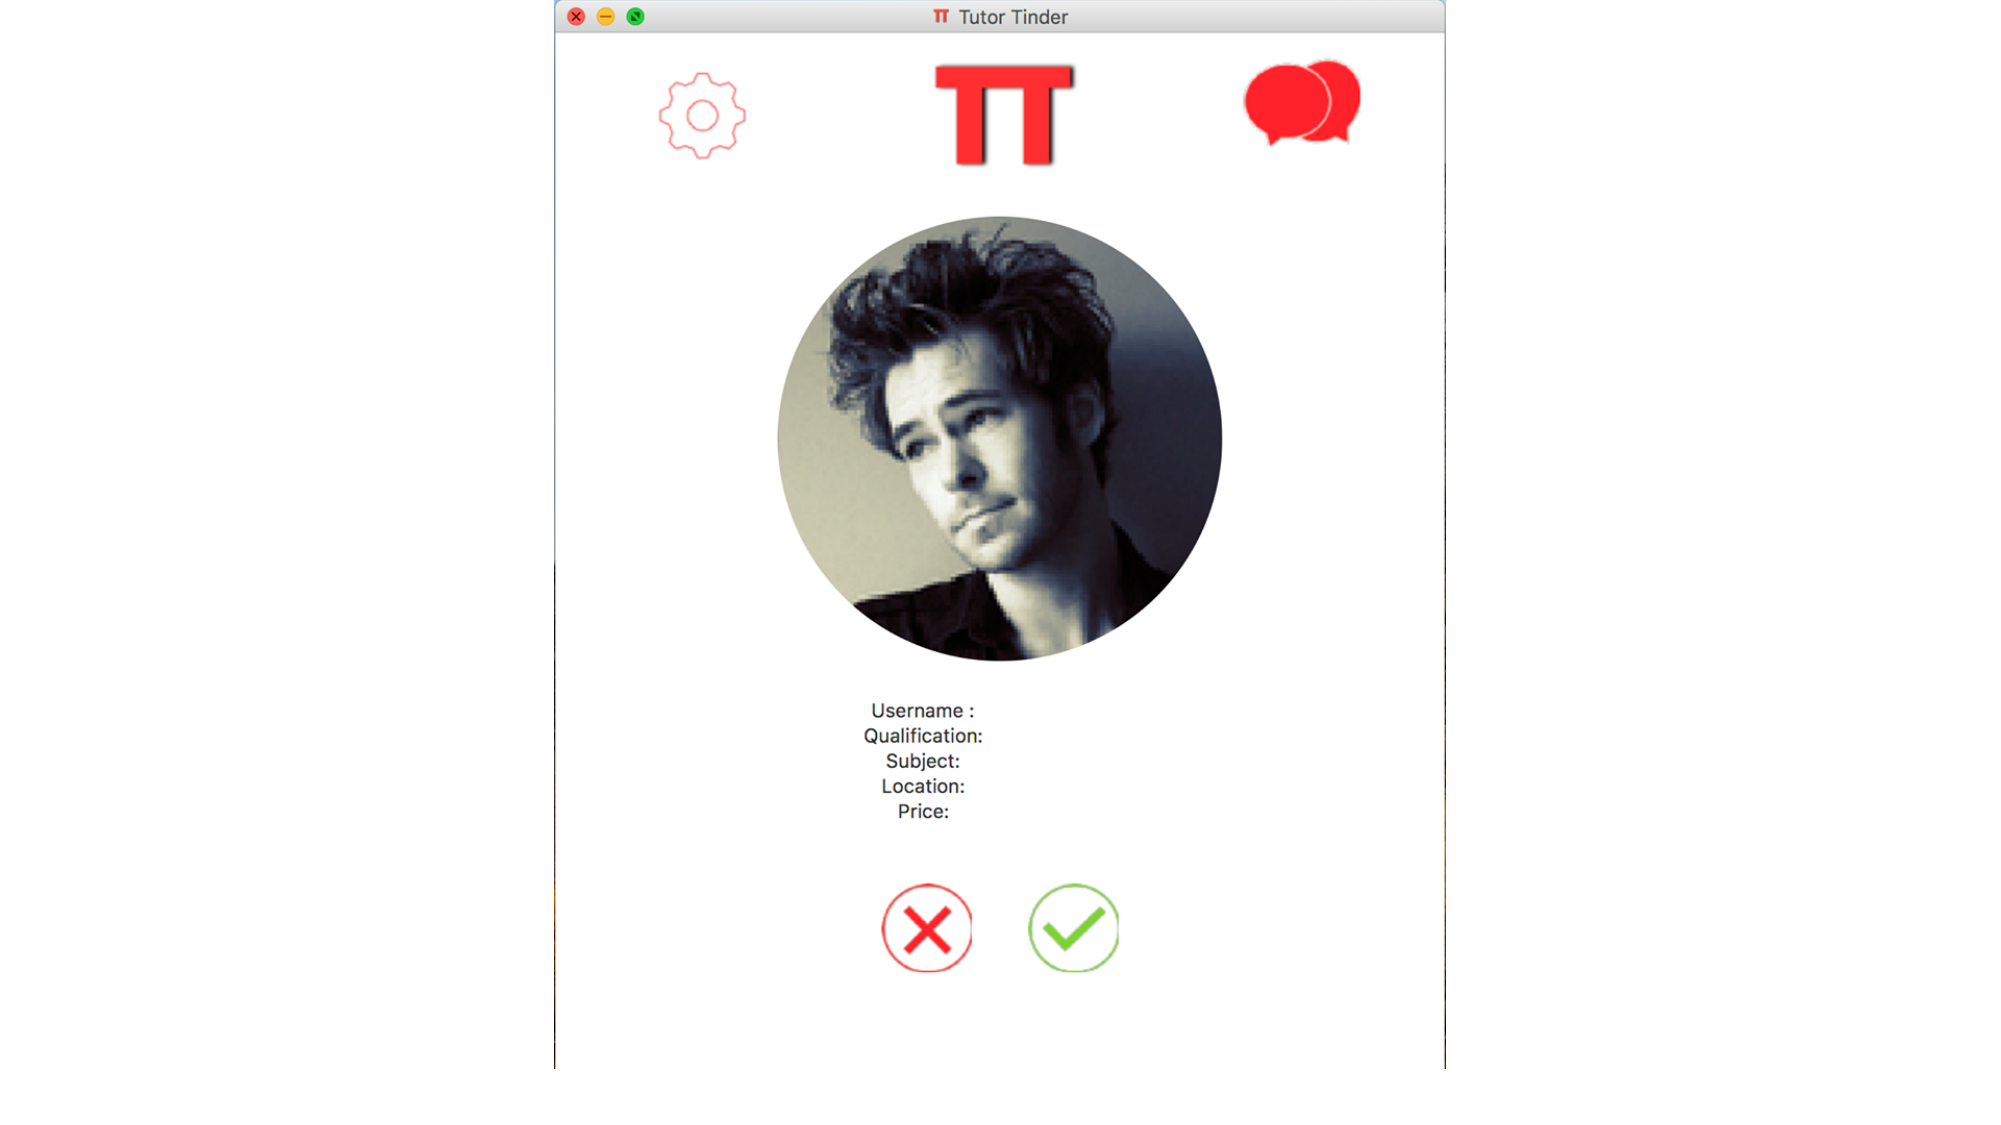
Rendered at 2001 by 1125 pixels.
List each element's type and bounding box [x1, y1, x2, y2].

picture [553, 0, 1447, 1069]
